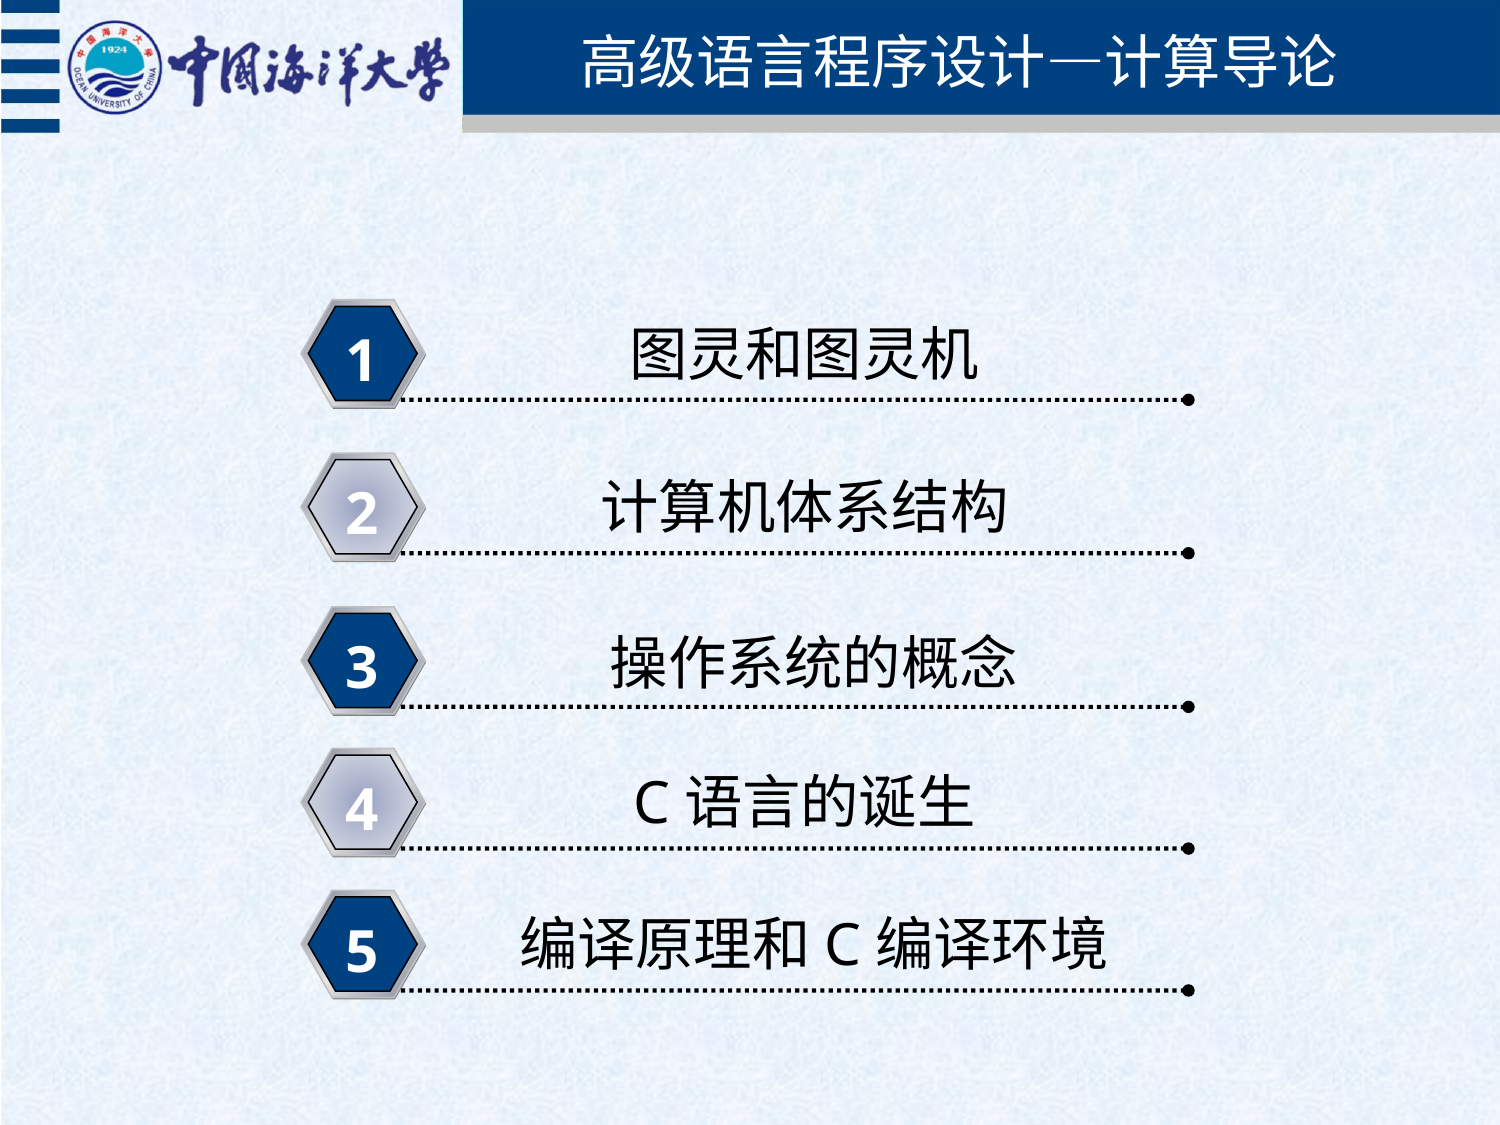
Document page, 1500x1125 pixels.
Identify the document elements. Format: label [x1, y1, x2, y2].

text_box [300, 453, 1189, 563]
text_box [300, 299, 1189, 409]
picture [1, 0, 1500, 1125]
text_box [300, 606, 1189, 716]
text_box [300, 748, 1189, 858]
text_box [300, 890, 1189, 1000]
